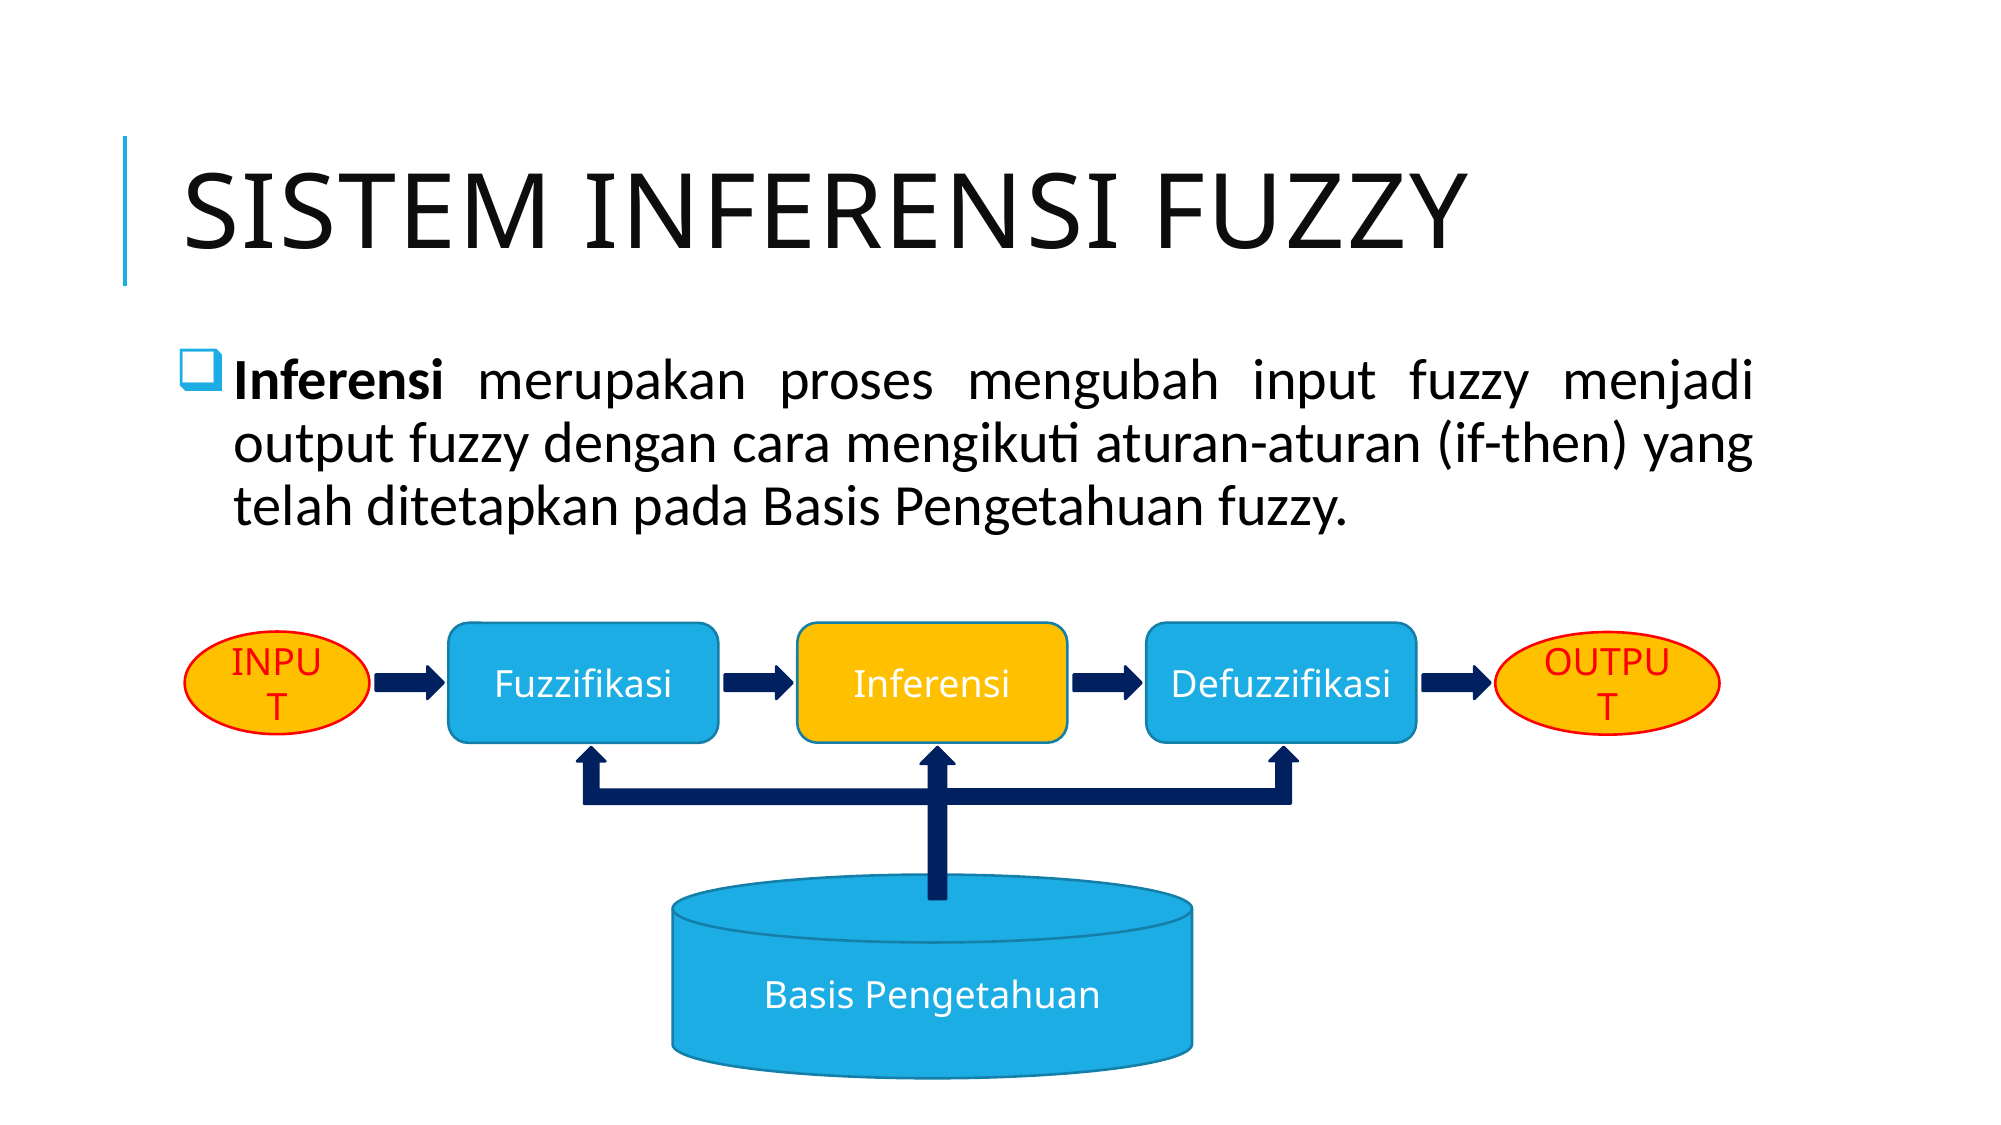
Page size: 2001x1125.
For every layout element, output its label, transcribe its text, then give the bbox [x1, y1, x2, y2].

title SISTEM INFERENSI FUZZY [168, 96, 1763, 341]
text_box OUTPUT [1493, 630, 1721, 736]
text_box INPUT [183, 630, 371, 736]
text_box Basis Pengetahuan [671, 873, 1194, 1080]
text_box [948, 746, 1300, 805]
text_box Defuzzifikasi [1144, 621, 1418, 744]
list Inferensi merupakan proses mengubah input fuzzy menjadi output fuzzy dengan cara mengikuti aturan-aturan (if-then) yang telah ditetapkan pada Basis Pengetahuan fuzzy. [168, 341, 1763, 1035]
text_box Inferensi [795, 621, 1069, 744]
text_box [723, 665, 794, 701]
text_box Fuzzifikasi [446, 621, 720, 745]
text_box [1072, 665, 1143, 701]
text_box [919, 745, 956, 901]
text_box [1421, 665, 1492, 701]
text_box [575, 746, 927, 806]
text_box [374, 665, 445, 701]
